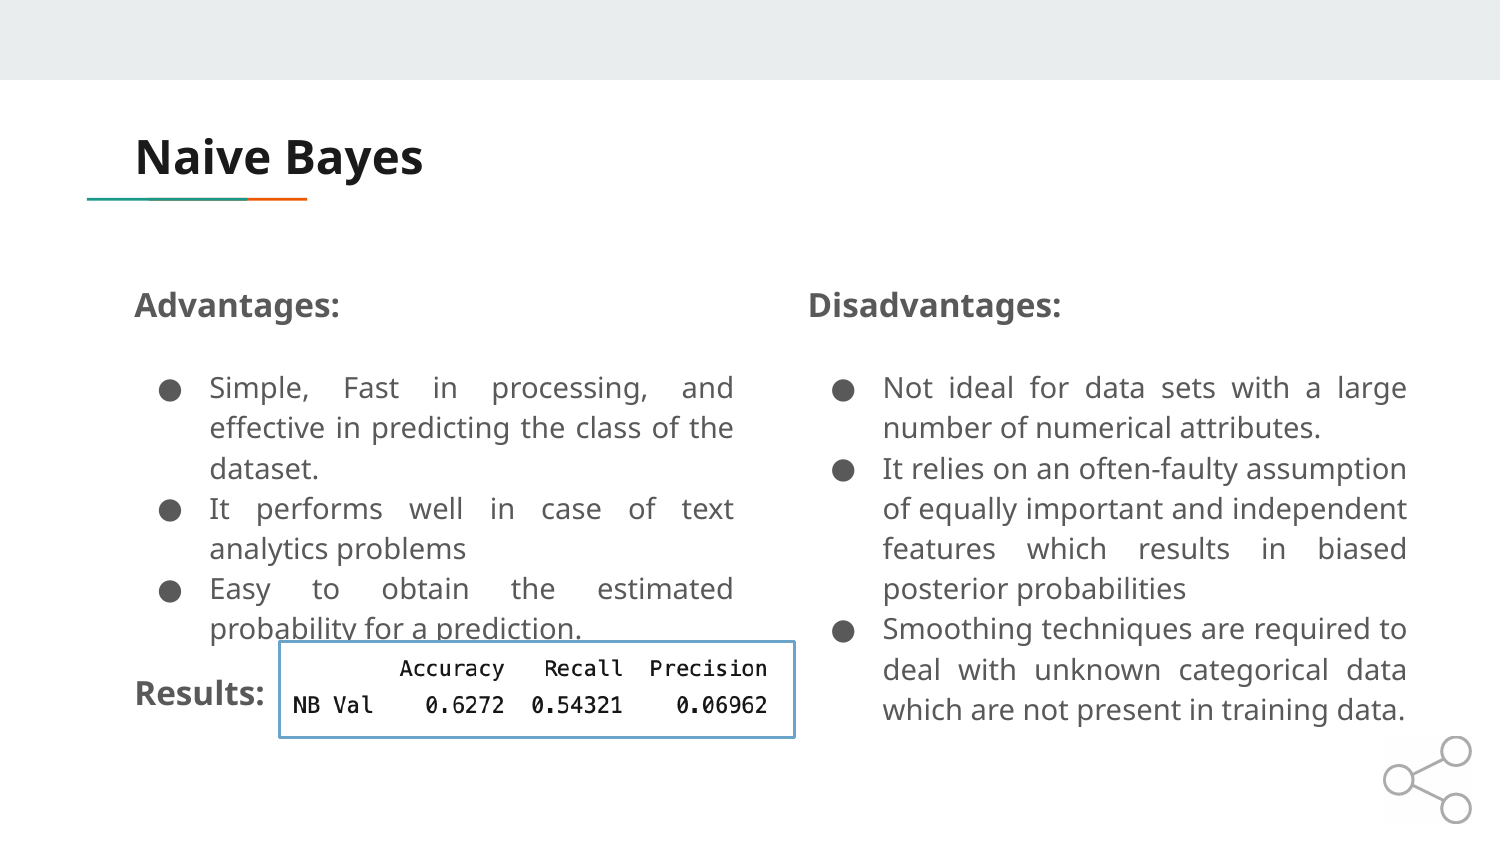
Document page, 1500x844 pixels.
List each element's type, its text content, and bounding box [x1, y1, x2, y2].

picture [1383, 735, 1472, 825]
picture [280, 642, 793, 737]
list Advantages: Simple, Fast in processing, and effective in predicting the class of the dataset. It performs well in case of text analytics problems Easy to obtain the estimated probability for a prediction. [119, 263, 750, 605]
list Disadvantages: Not ideal for data sets with a large number of numerical attributes. It relies on an often-faulty assumption of equally important and independent features which results in biased posterior probabilities Smoothing techniques are required to deal with unknown categorical data which are not present in training data. [792, 263, 1424, 736]
text_box Results: [119, 656, 275, 727]
title Naive Bayes [119, 111, 1381, 200]
